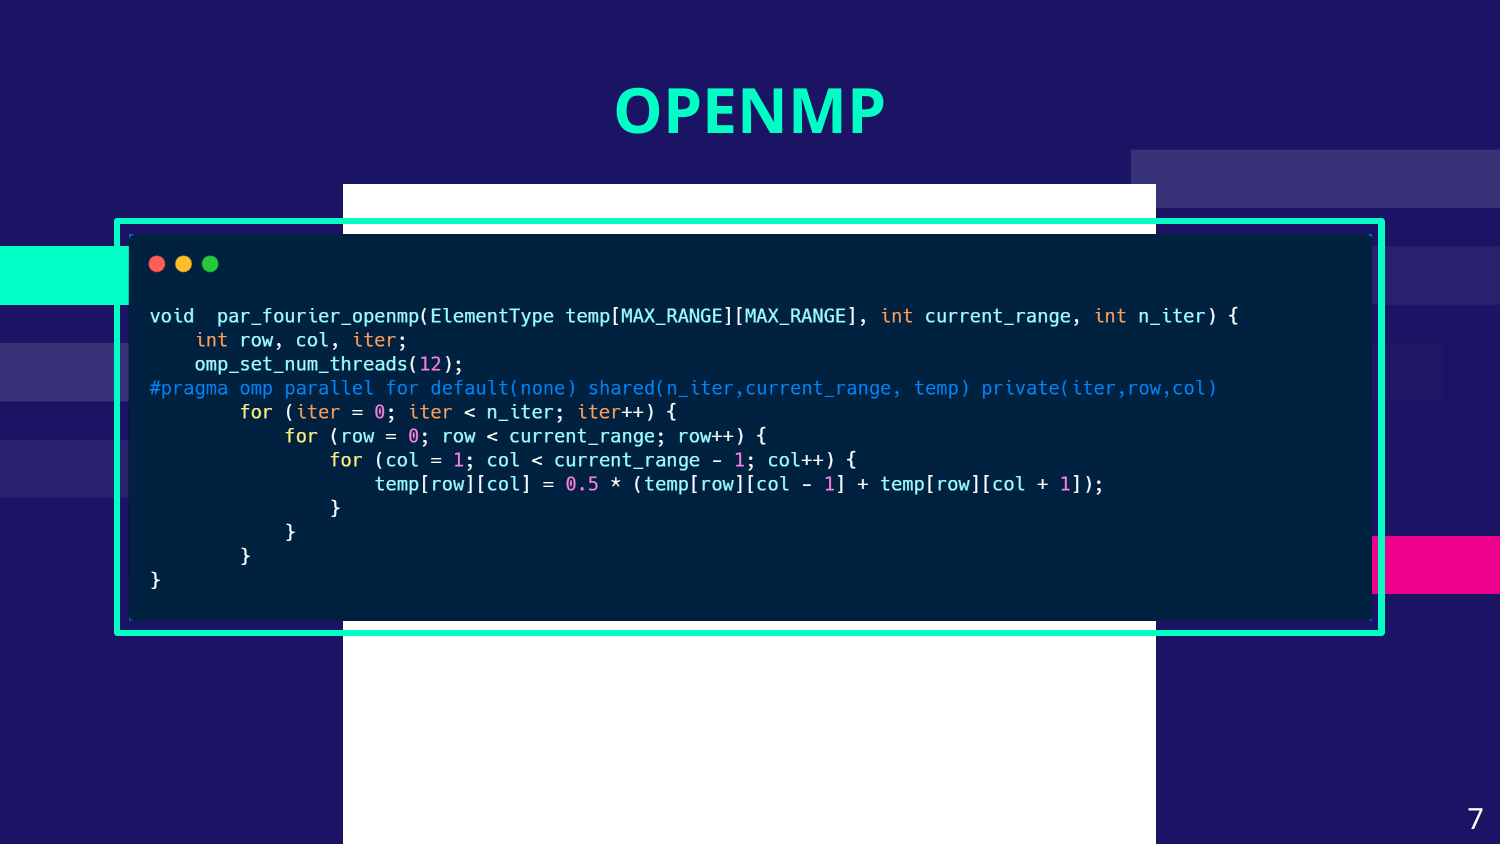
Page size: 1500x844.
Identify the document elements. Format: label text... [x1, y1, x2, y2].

text_box [411, 633, 1089, 712]
picture [128, 234, 1372, 622]
text_box 7 [1452, 793, 1499, 843]
title OPENMP [209, 56, 1291, 166]
text_box [117, 220, 1382, 633]
